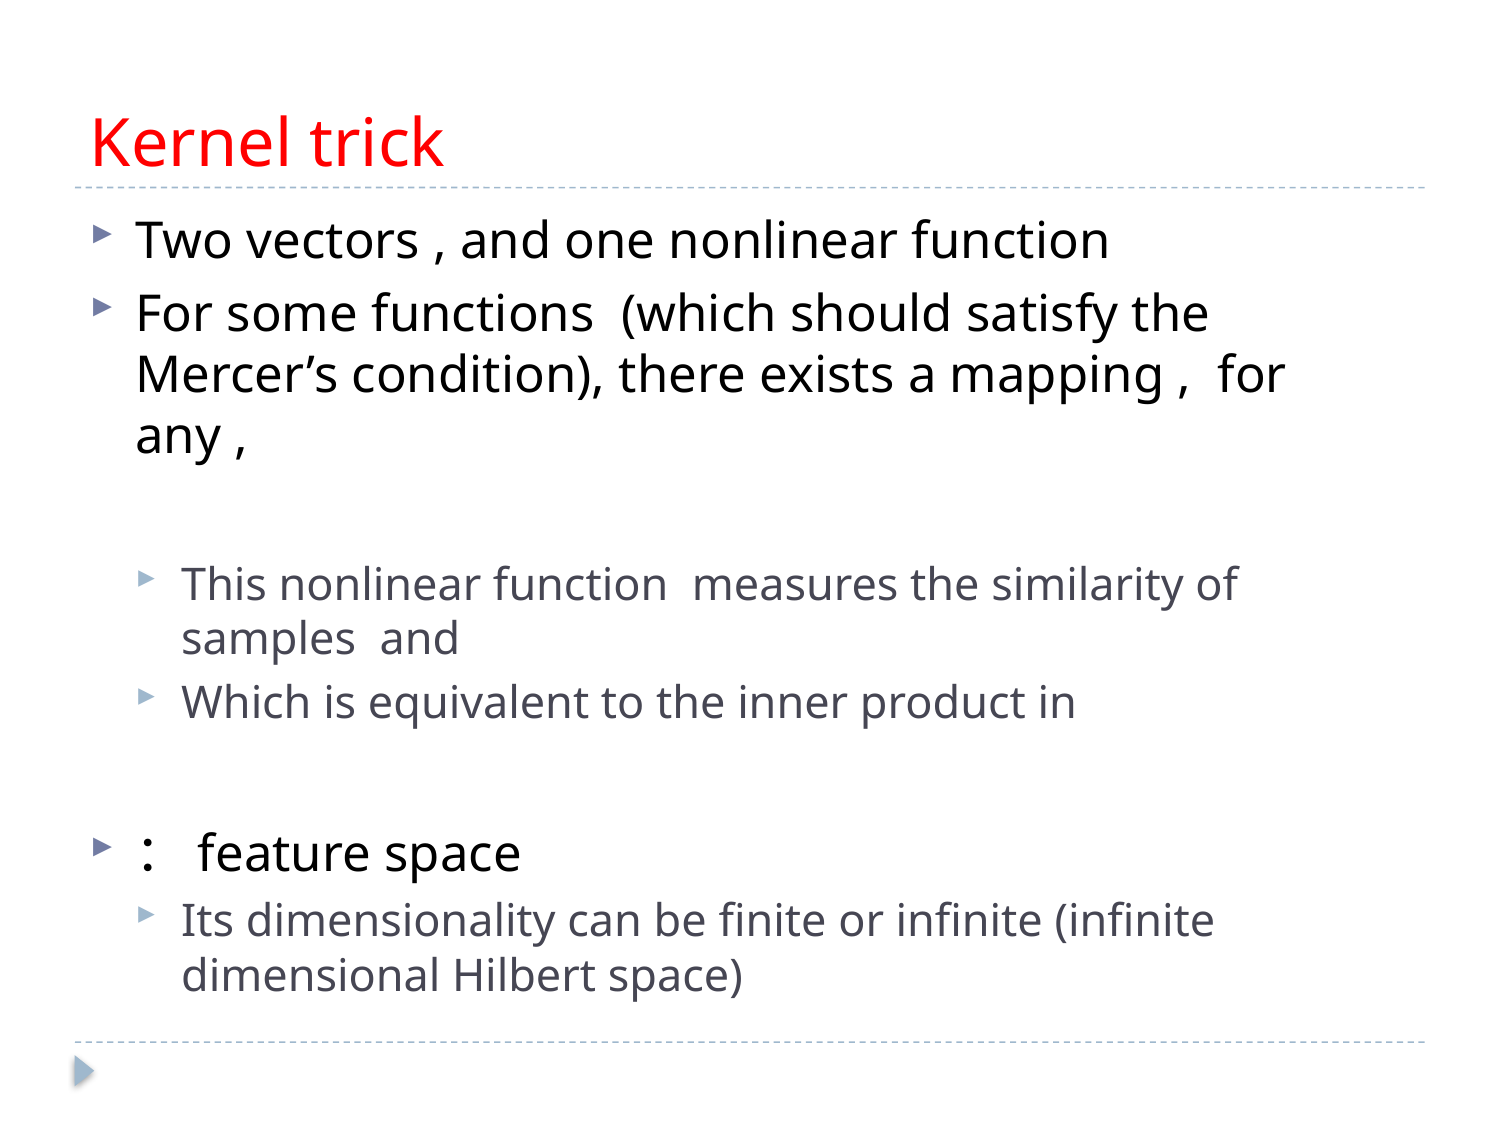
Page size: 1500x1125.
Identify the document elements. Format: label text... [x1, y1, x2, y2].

title Kernel trick [75, 24, 1425, 188]
